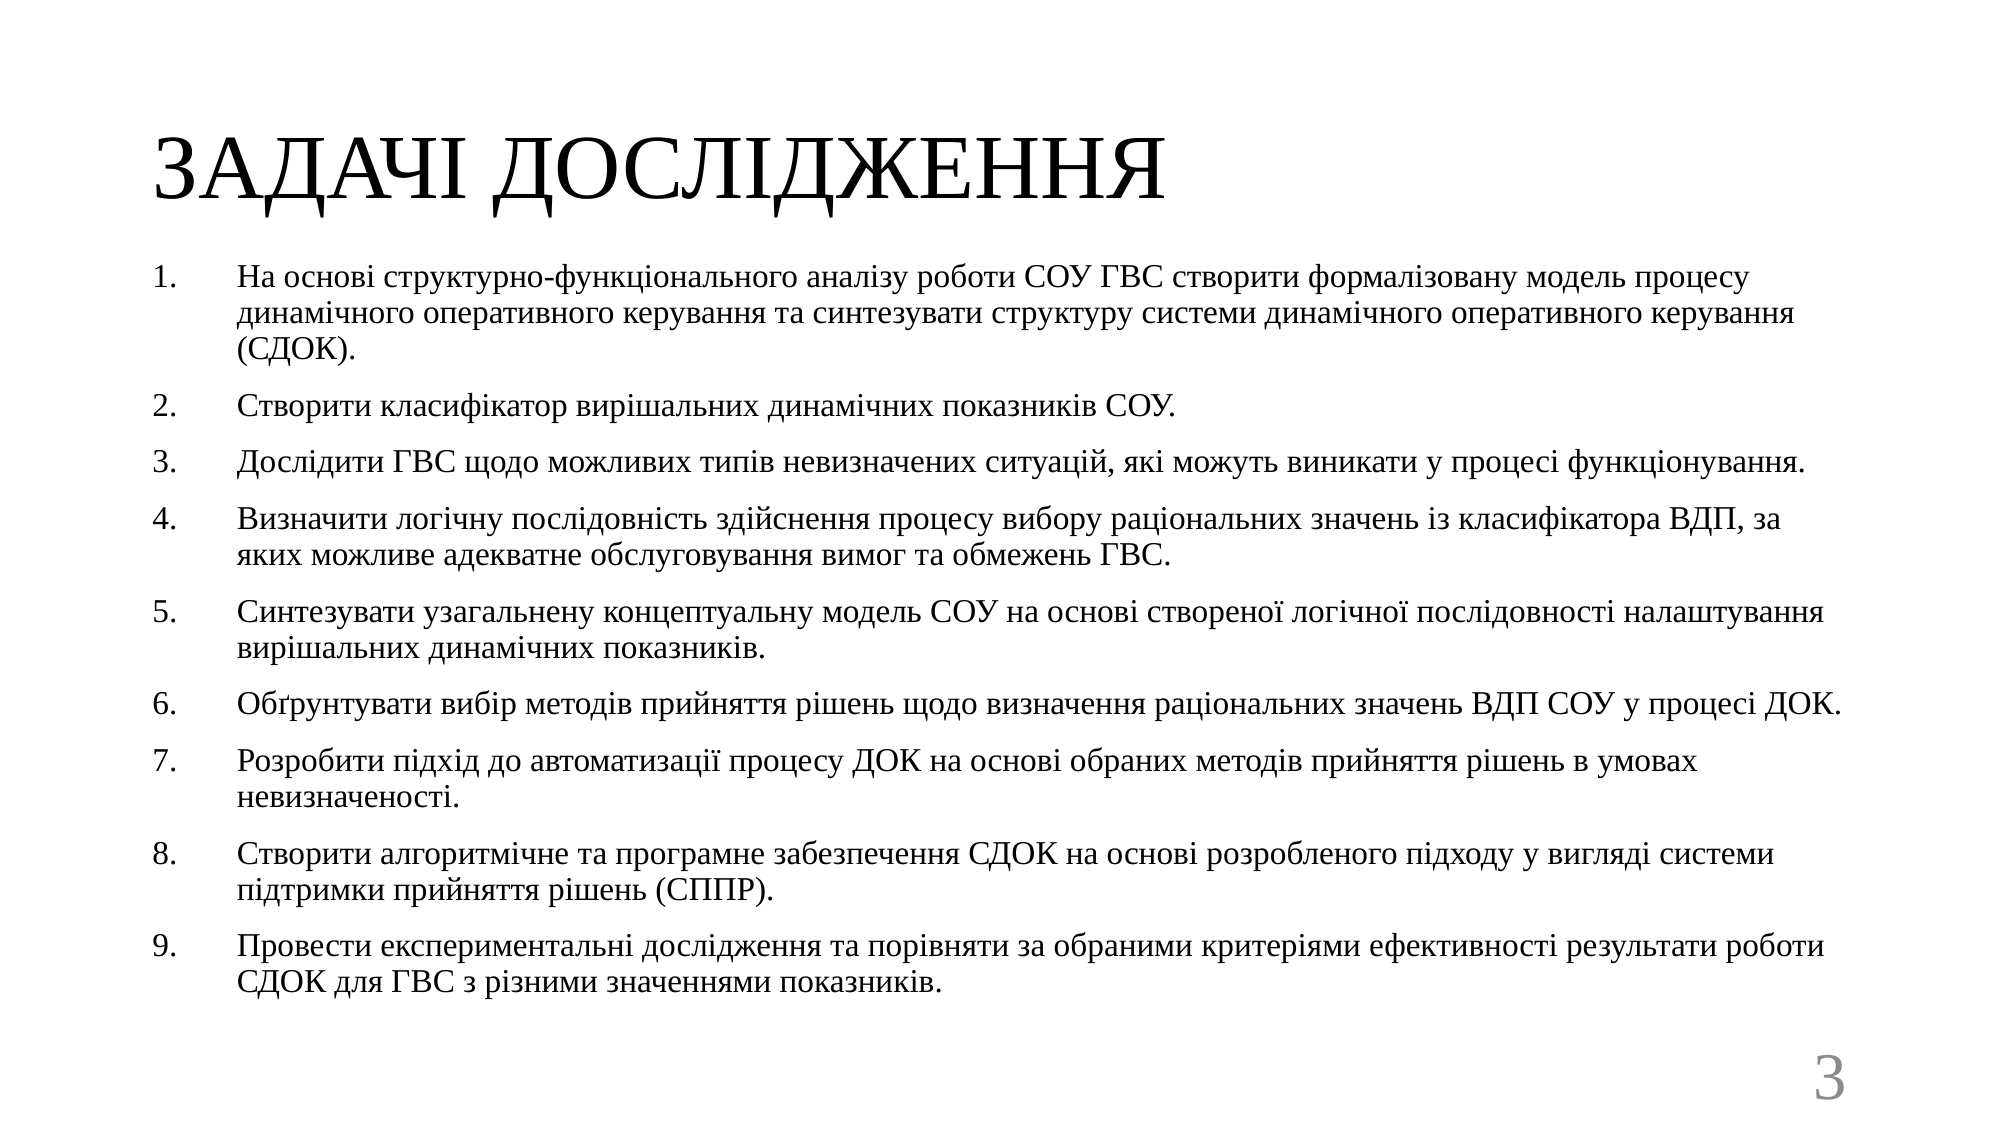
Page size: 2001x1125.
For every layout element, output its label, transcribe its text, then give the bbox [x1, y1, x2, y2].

title ЗАДАЧІ ДОСЛІДЖЕННЯ [137, 59, 1863, 251]
list На основі структурно-функціонального аналізу роботи СОУ ГВС створити формалізовану модель процесу динамічного оперативного керування та синтезувати структуру системи динамічного оперативного керування (СДОК). Створити класифікатор вирішальних динамічних показників СОУ. Дослідити ГВС щодо можливих типів невизначених ситуацій, які можуть виникати у процесі функціонування. Визначити логічну послідовність здійснення процесу вибору раціональних значень із класифікатора ВДП, за яких можливе адекватне обслуговування вимог та обмежень ГВС. Синтезувати узагальнену концептуальну модель СОУ на основі створеної логічної послідовності налаштування вирішальних динамічних показників. Обґрунтувати вибір методів прийняття рішень щодо визначення раціональних значень ВДП СОУ у процесі ДОК. Розробити підхід до автоматизації процесу ДОК на основі обраних методів прийняття рішень в умовах невизначеності. Створити алгоритмічне та програмне забезпечення СДОК на основі розробленого підходу у вигляді системи підтримки прийняття рішень (СППР). Провести експериментальні дослідження та порівняти за обраними критеріями ефективності результати роботи СДОК для ГВС з різними значеннями показників. [137, 251, 1863, 974]
slide_number 3 [1412, 1042, 1863, 1103]
